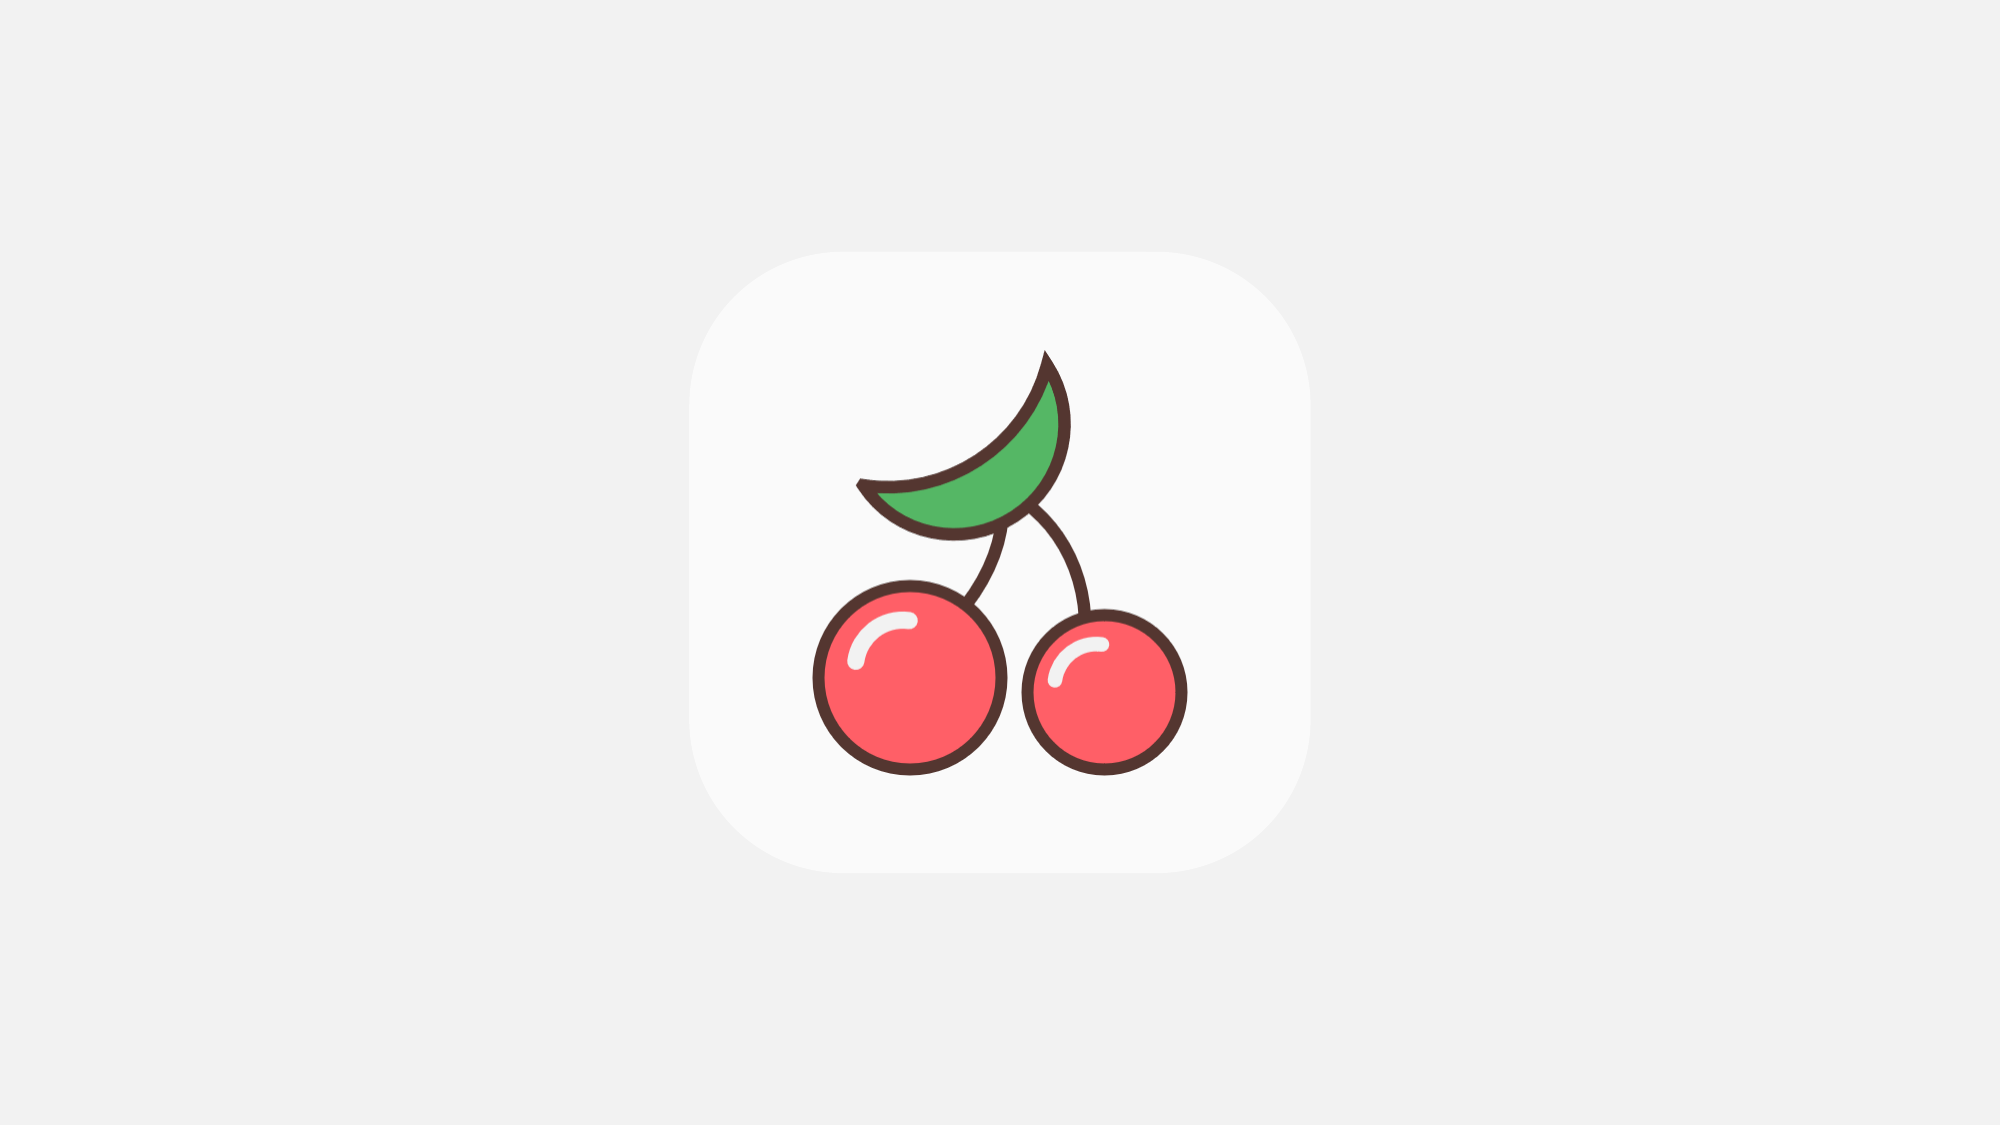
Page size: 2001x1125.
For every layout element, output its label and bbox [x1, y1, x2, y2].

picture [811, 349, 1188, 776]
text_box [688, 250, 1312, 875]
